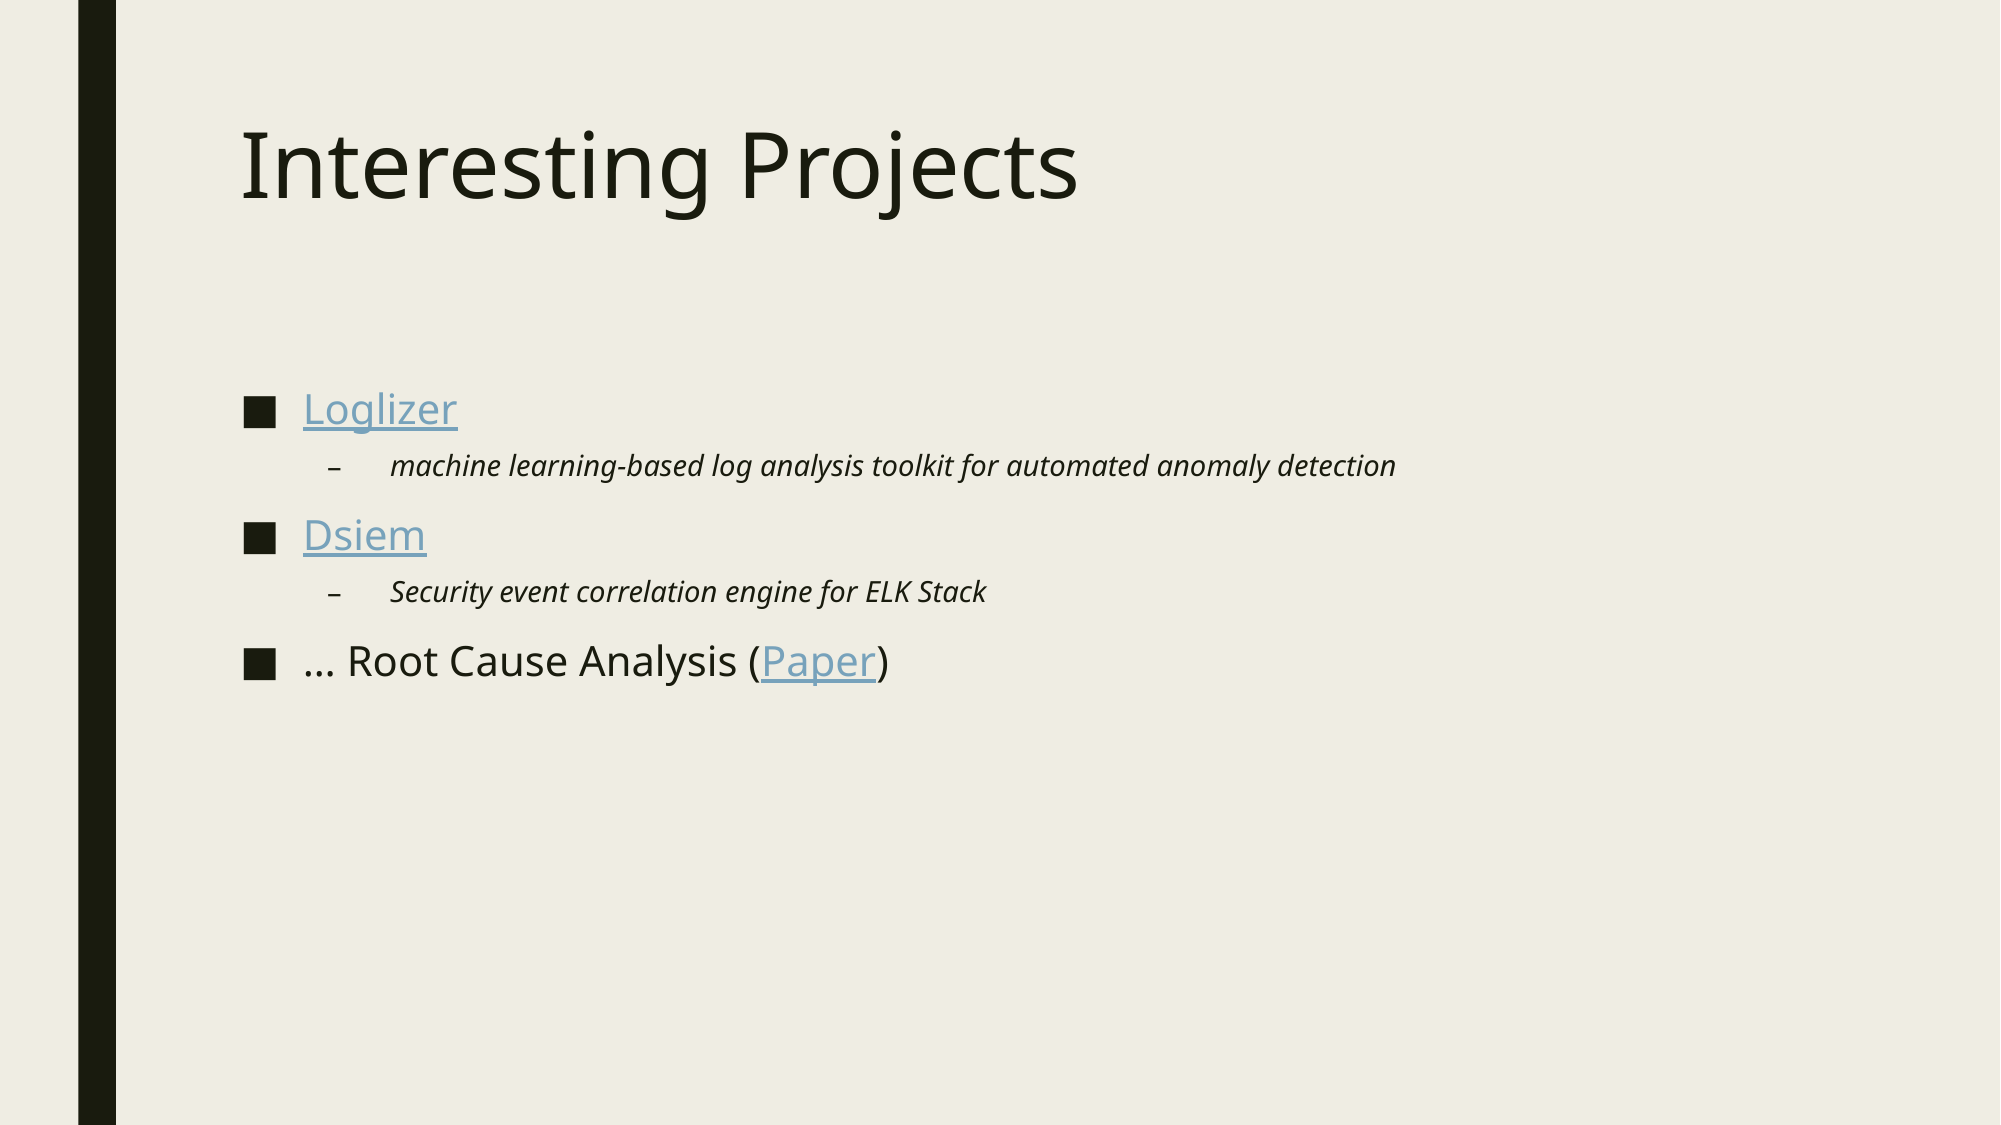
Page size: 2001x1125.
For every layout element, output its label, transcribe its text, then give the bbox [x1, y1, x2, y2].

title Interesting Projects [225, 112, 1800, 357]
list Loglizer machine learning-based log analysis toolkit for automated anomaly detection Dsiem Security event correlation engine for ELK Stack … Root Cause Analysis (Paper) [225, 375, 1800, 963]
